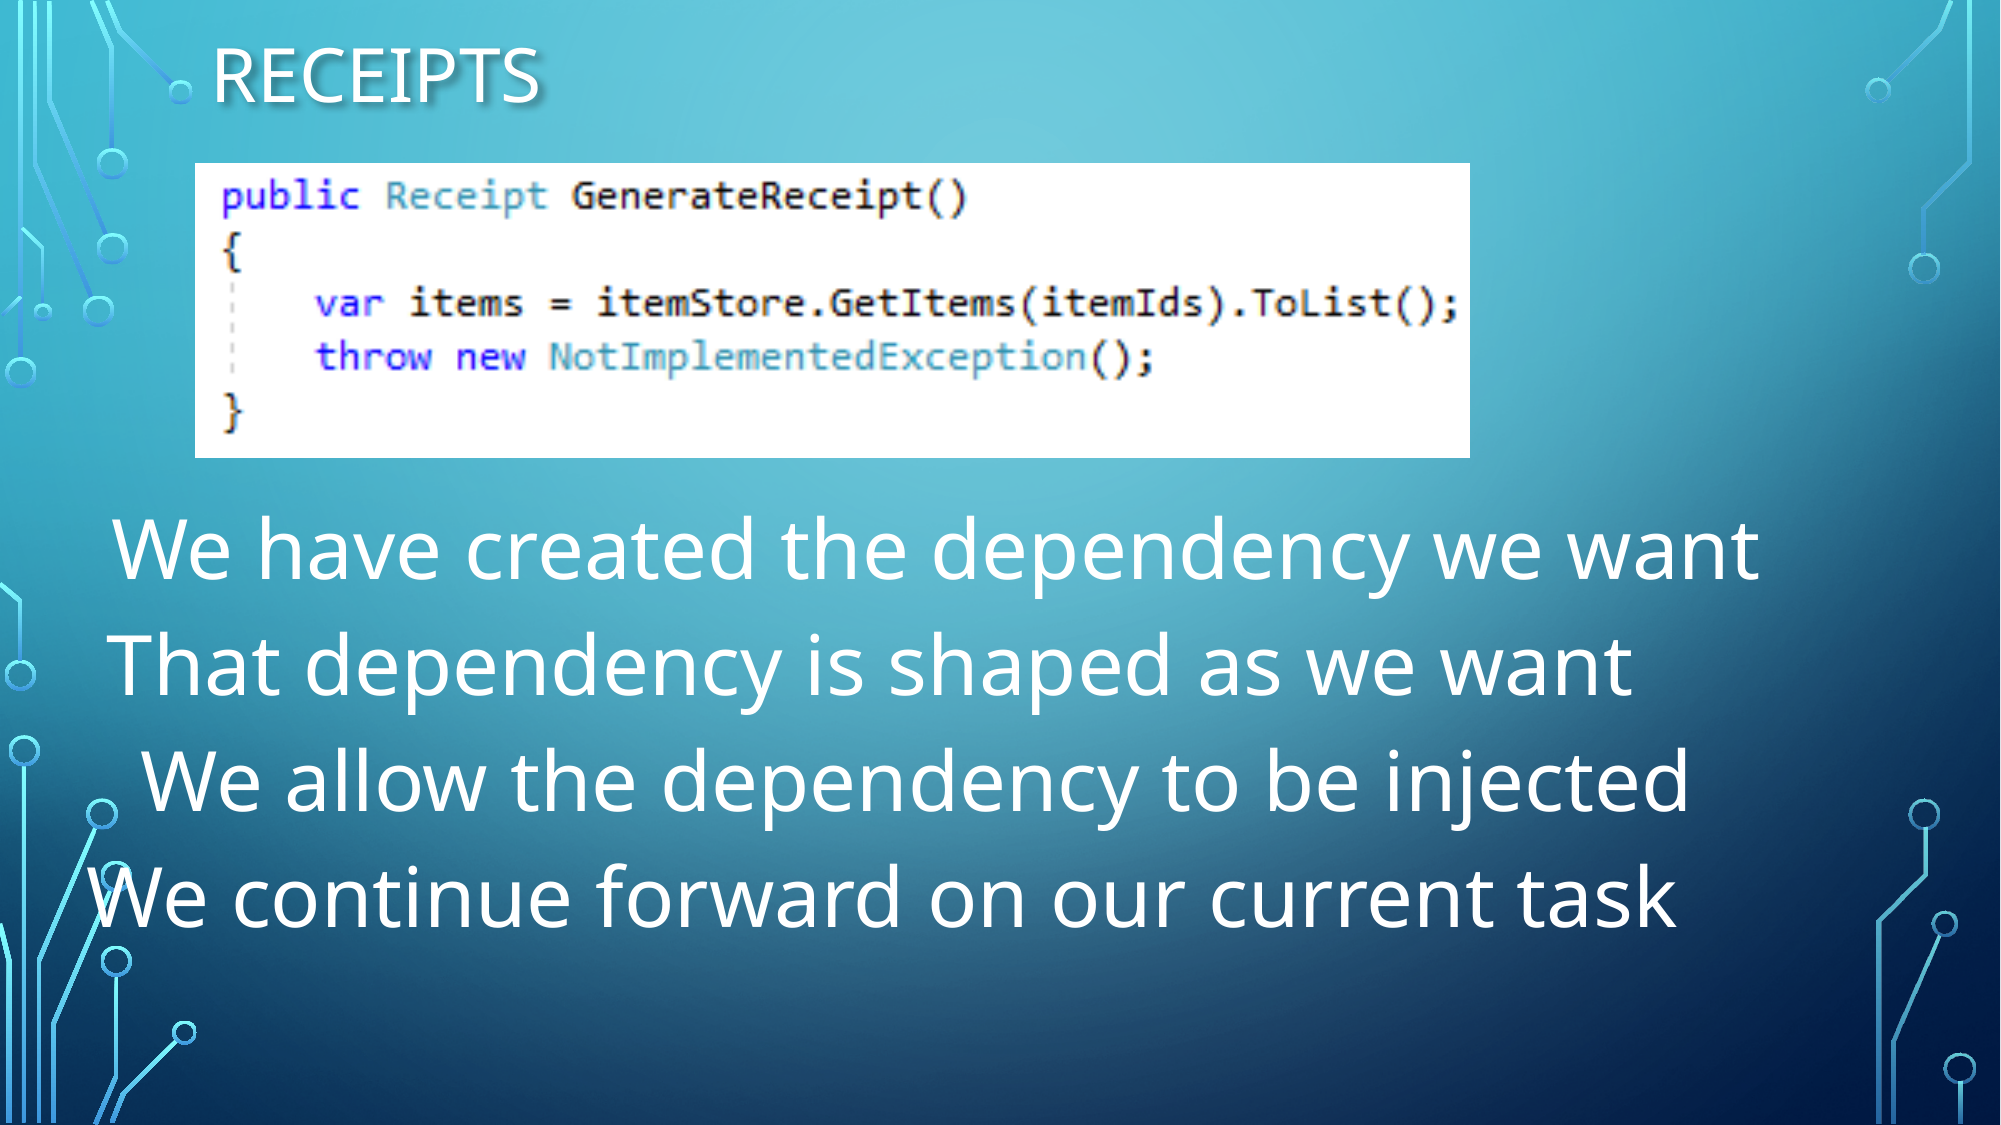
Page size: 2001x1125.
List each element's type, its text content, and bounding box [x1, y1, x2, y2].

text_box We have created the dependency we want [96, 488, 1777, 604]
title Receipts [195, 24, 1854, 132]
picture [195, 162, 1470, 458]
text_box That dependency is shaped as we want [92, 604, 1650, 720]
text_box We continue forward on our current task [71, 837, 1695, 952]
text_box We allow the dependency to be injected [125, 720, 1710, 836]
